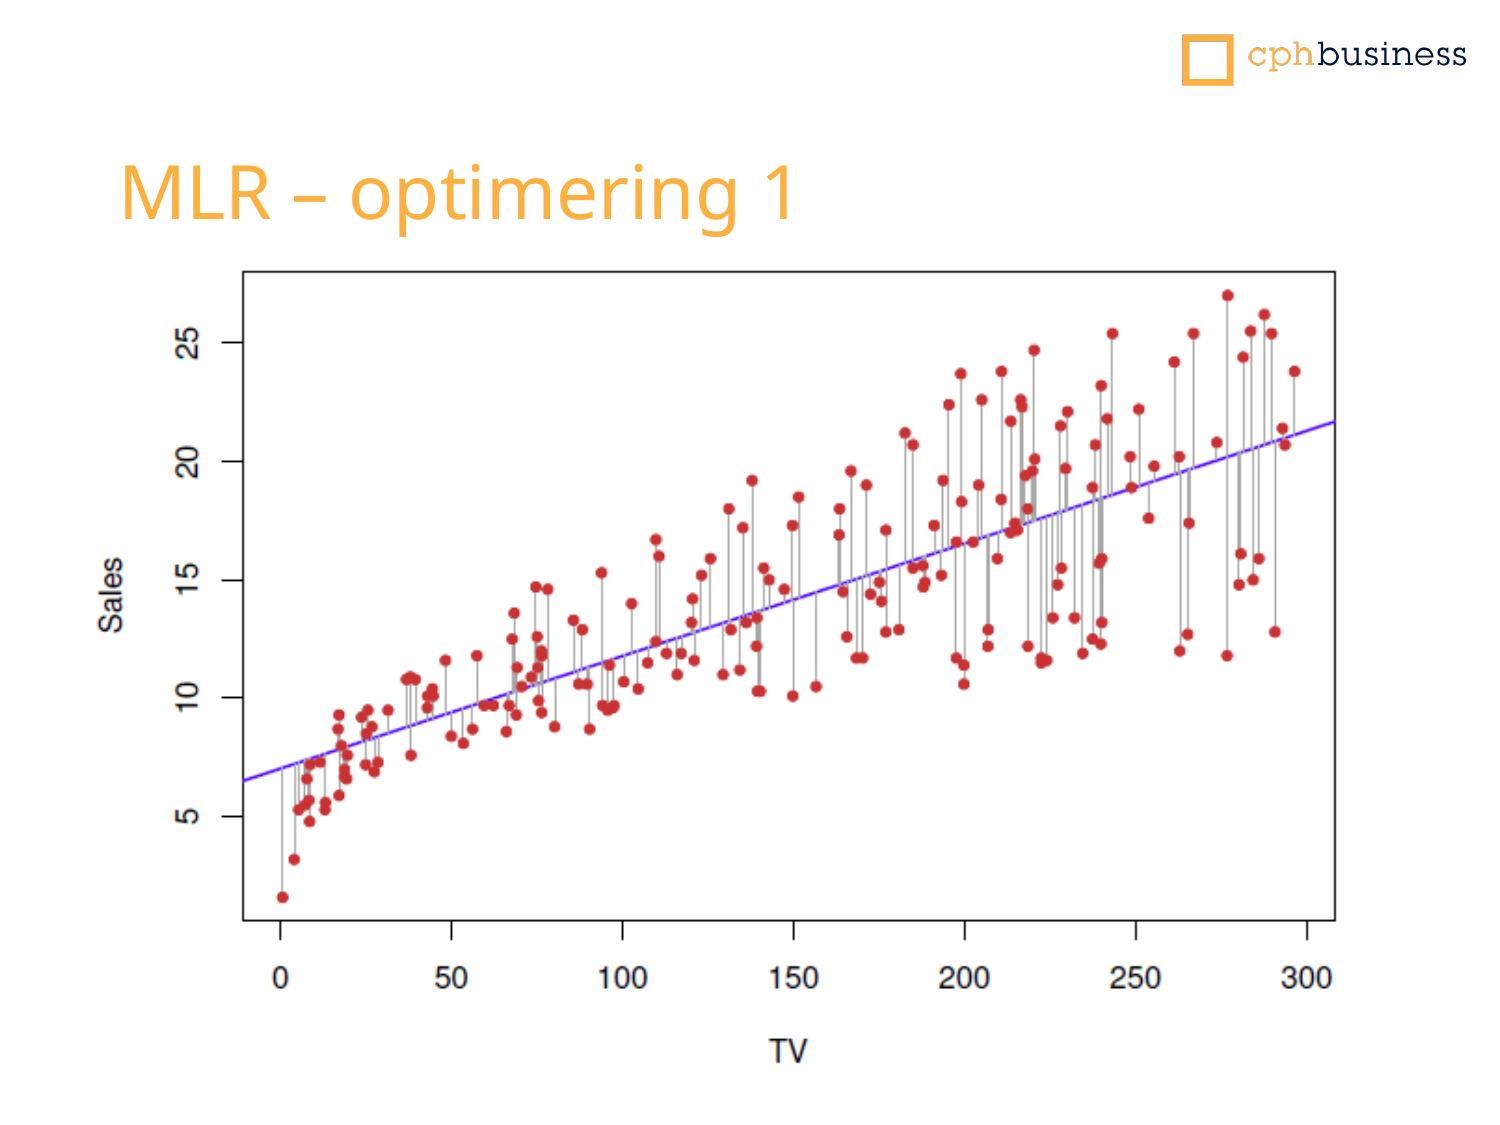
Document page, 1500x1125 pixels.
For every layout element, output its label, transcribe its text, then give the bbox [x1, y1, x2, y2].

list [77, 249, 1368, 1080]
picture [1131, 0, 1500, 137]
title MLR – optimering 1 [103, 112, 1397, 278]
